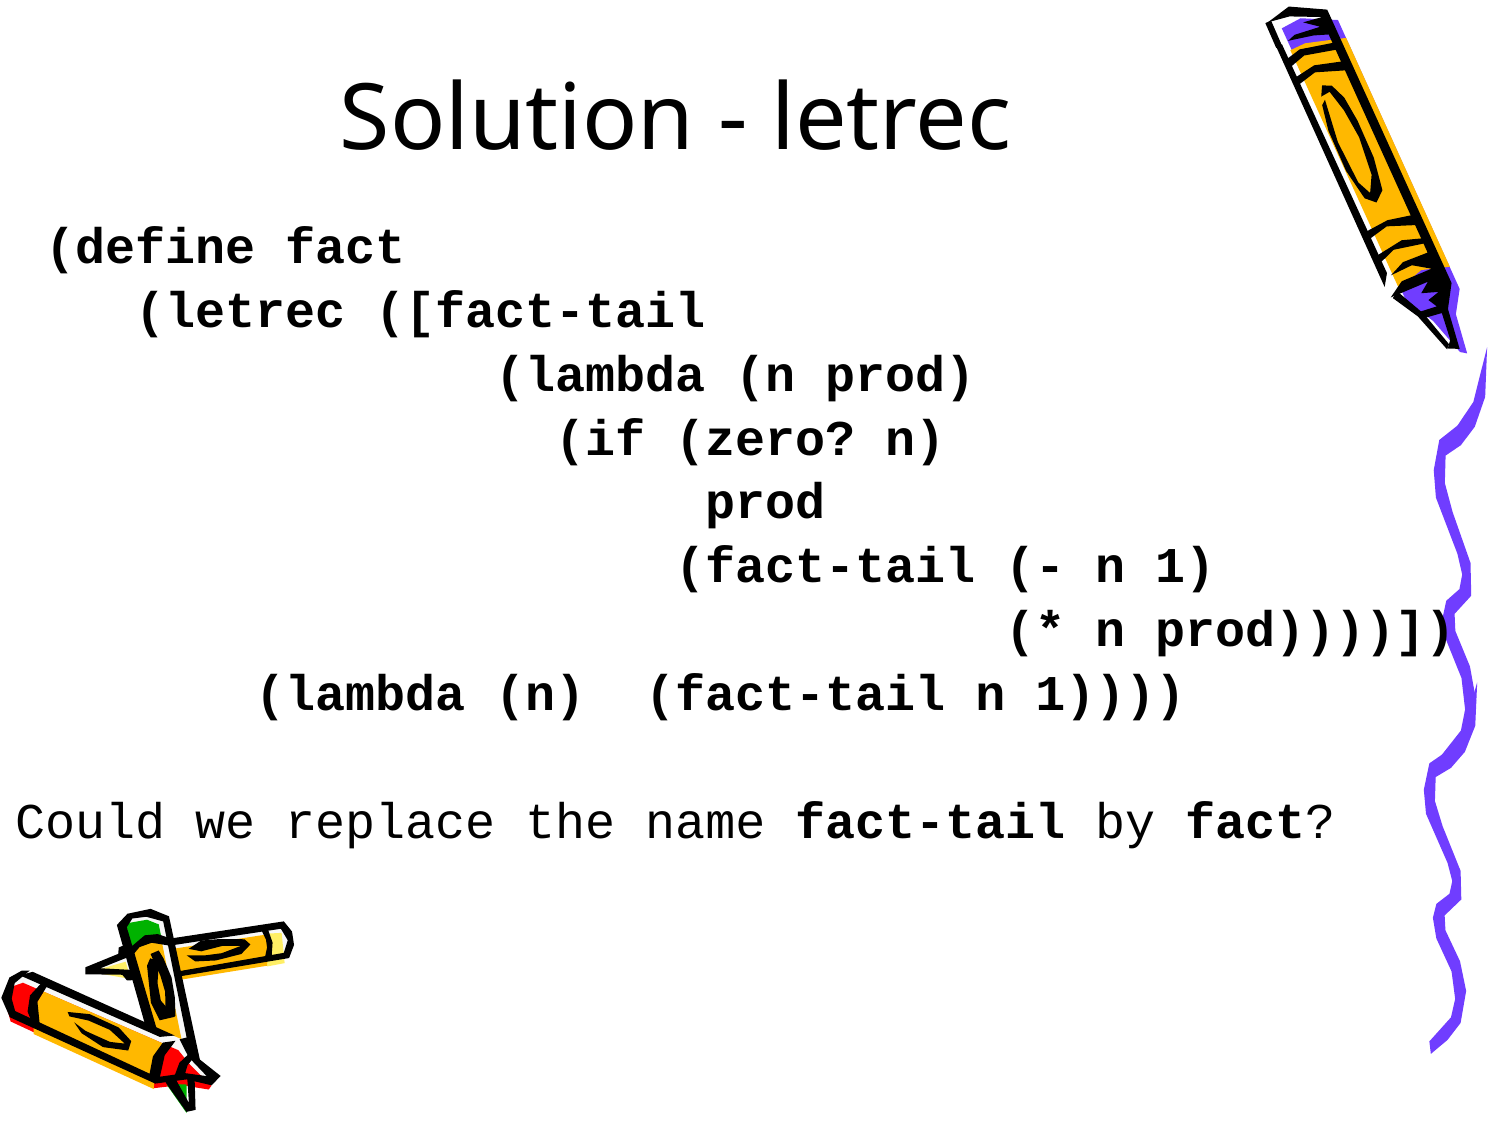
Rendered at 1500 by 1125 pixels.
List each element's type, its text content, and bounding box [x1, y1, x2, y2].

list (define fact (letrec ([fact-tail (lambda (n prod) (if (zero? n) prod (fact-tail (- n 1) (* n prod))))]) (lambda (n) (fact-tail n 1)))) Could we replace the name fact-tail by fact? [0, 212, 1488, 901]
title Solution - letrec [112, 24, 1240, 176]
